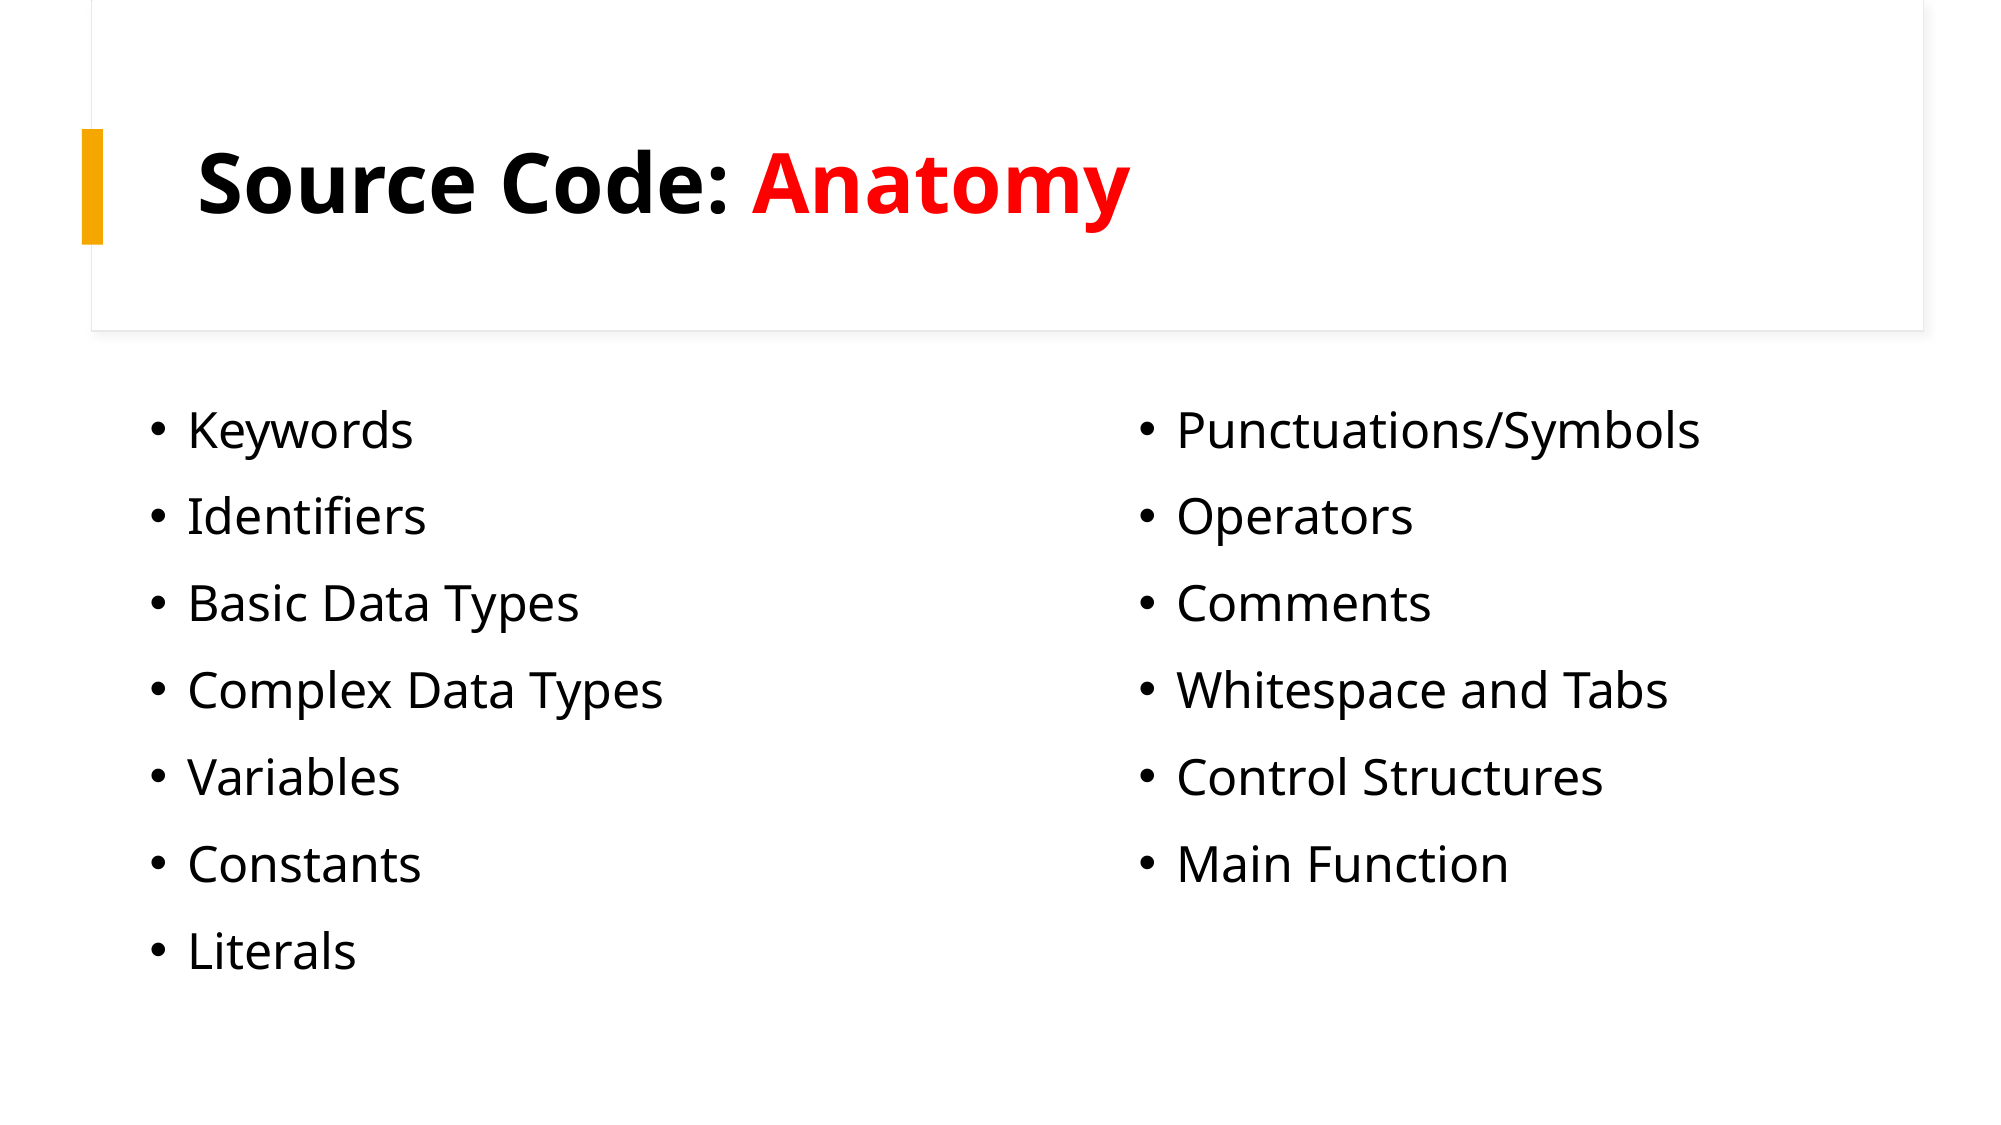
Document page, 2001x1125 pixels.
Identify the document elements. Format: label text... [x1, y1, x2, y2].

list Keywords Identifiers Basic Data Types Complex Data Types Variables Constants Literals [134, 384, 716, 1077]
text_box Punctuations/Symbols Operators Comments Whitespace and Tabs Control Structures Main Function [1123, 384, 1771, 1077]
title Source Code: Anatomy [183, 90, 1851, 284]
